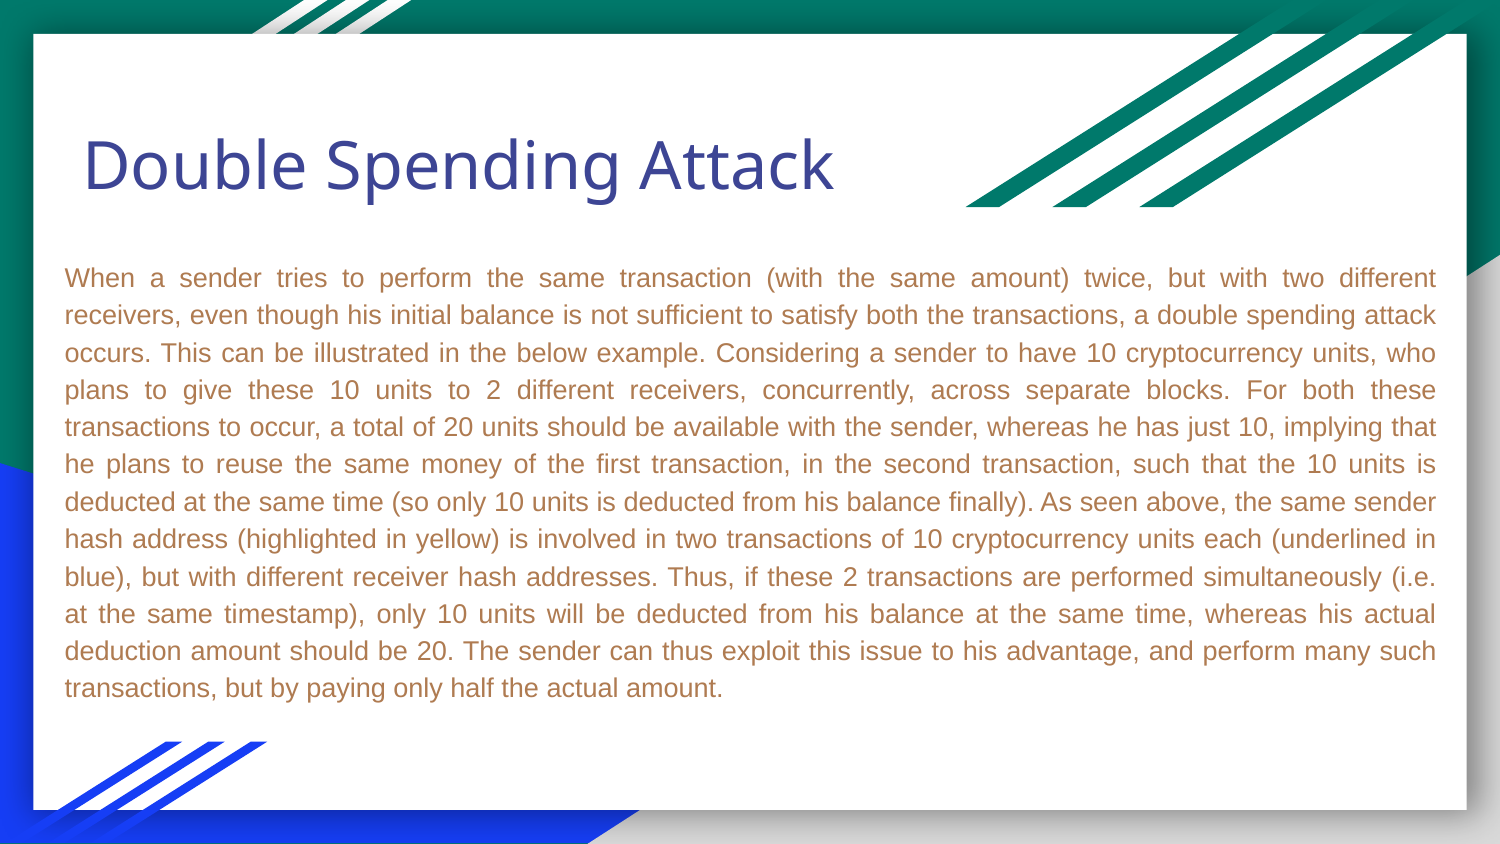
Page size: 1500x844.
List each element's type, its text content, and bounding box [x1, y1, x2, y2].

text_box [49, 193, 1451, 240]
text_box When a sender tries to perform the same transaction (with the same amount) twice, but with two different receivers, even though his initial balance is not sufficient to satisfy both the transactions, a double spending attack occurs. This can be illustrated in the below example. Considering a sender to have 10 cryptocurrency units, who plans to give these 10 units to 2 different receivers, concurrently, across separate blocks. For both these transactions to occur, a total of 20 units should be available with the sender, whereas he has just 10, implying that he plans to reuse the same money of the first transaction, in the second transaction, such that the 10 units is deducted at the same time (so only 10 units is deducted from his balance finally). As seen above, the same sender hash address (highlighted in yellow) is involved in two transactions of 10 cryptocurrency units each (underlined in blue), but with different receiver hash addresses. Thus, if these 2 transactions are performed simultaneously (i.e. at the same timestamp), only 10 units will be deducted from his balance at the same time, whereas his actual deduction amount should be 20. The sender can thus exploit this issue to his advantage, and perform many such transactions, but by paying only half the actual amount. [49, 240, 1451, 719]
title Double Spending Attack [67, 107, 1334, 193]
